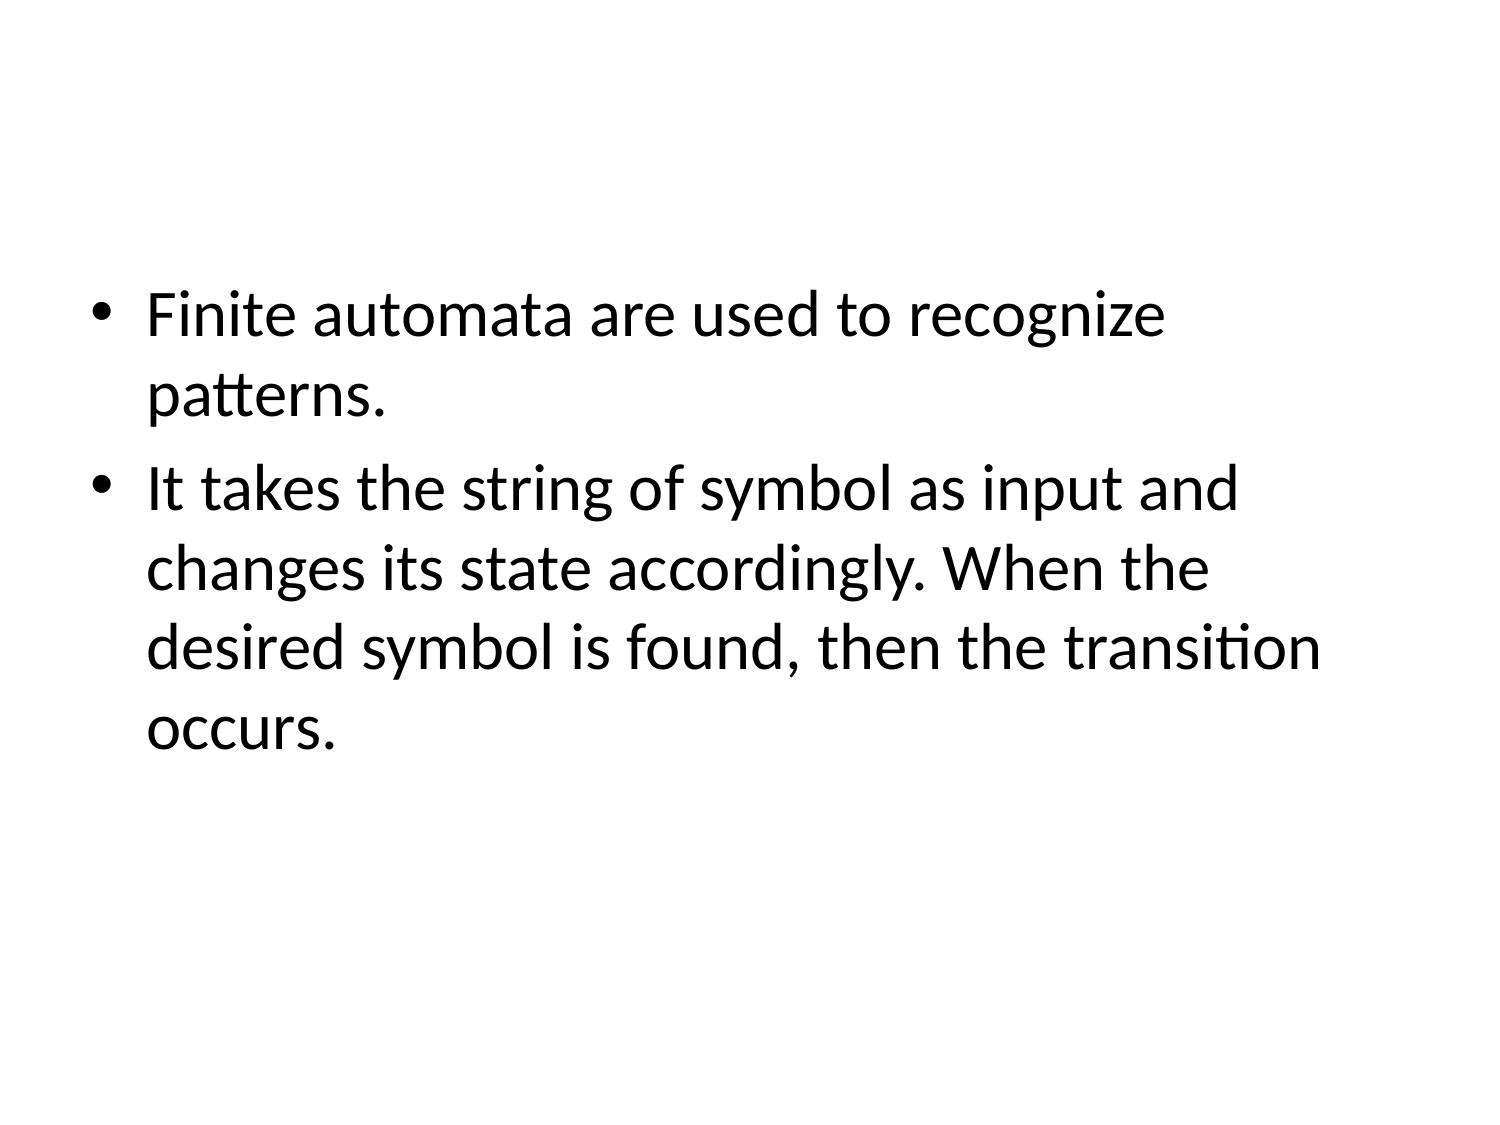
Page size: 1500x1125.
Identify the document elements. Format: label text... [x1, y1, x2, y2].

list Finite automata are used to recognize patterns. It takes the string of symbol as input and changes its state accordingly. When the desired symbol is found, then the transition occurs. [75, 262, 1425, 1005]
